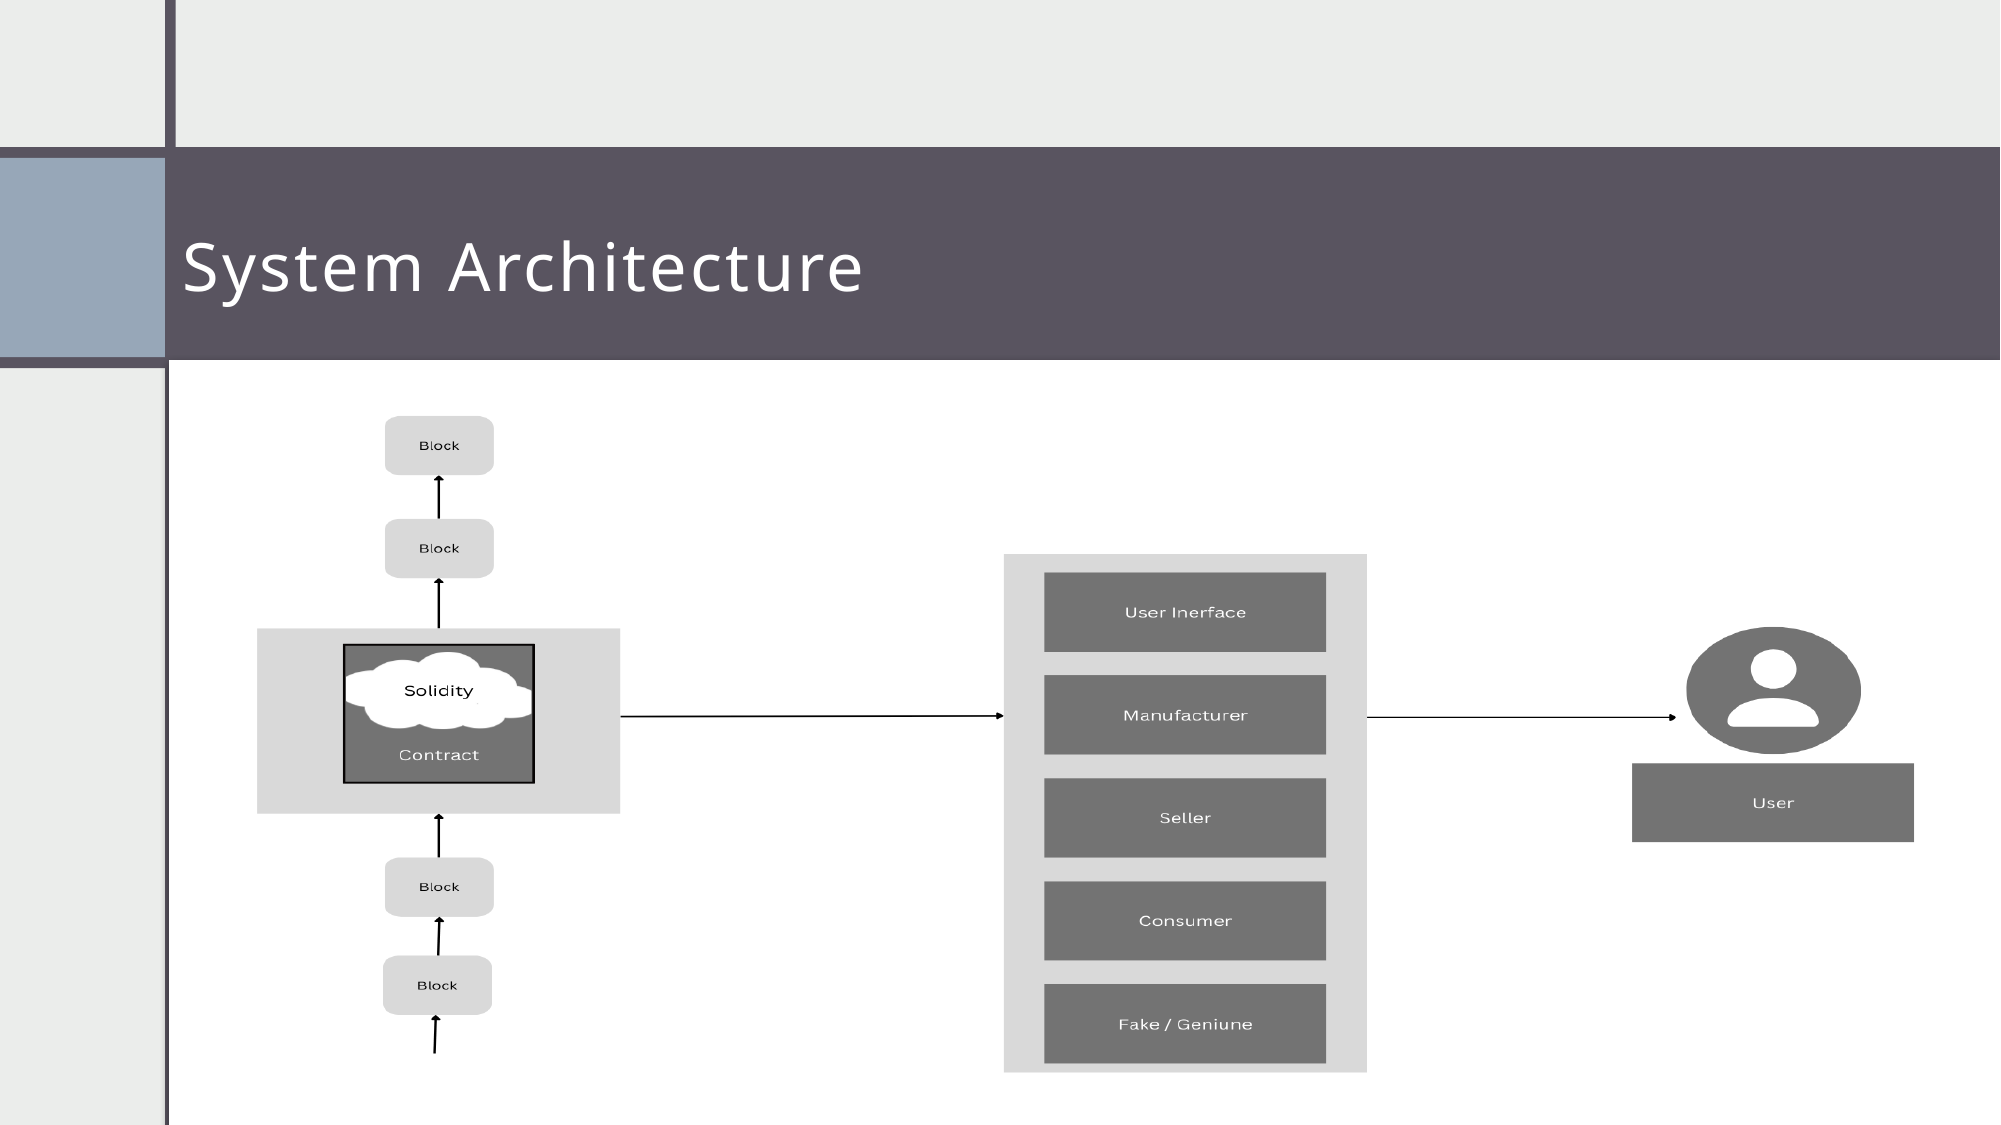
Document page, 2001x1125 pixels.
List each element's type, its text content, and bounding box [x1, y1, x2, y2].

title System Architecture [164, 157, 1808, 358]
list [182, 374, 1987, 1114]
